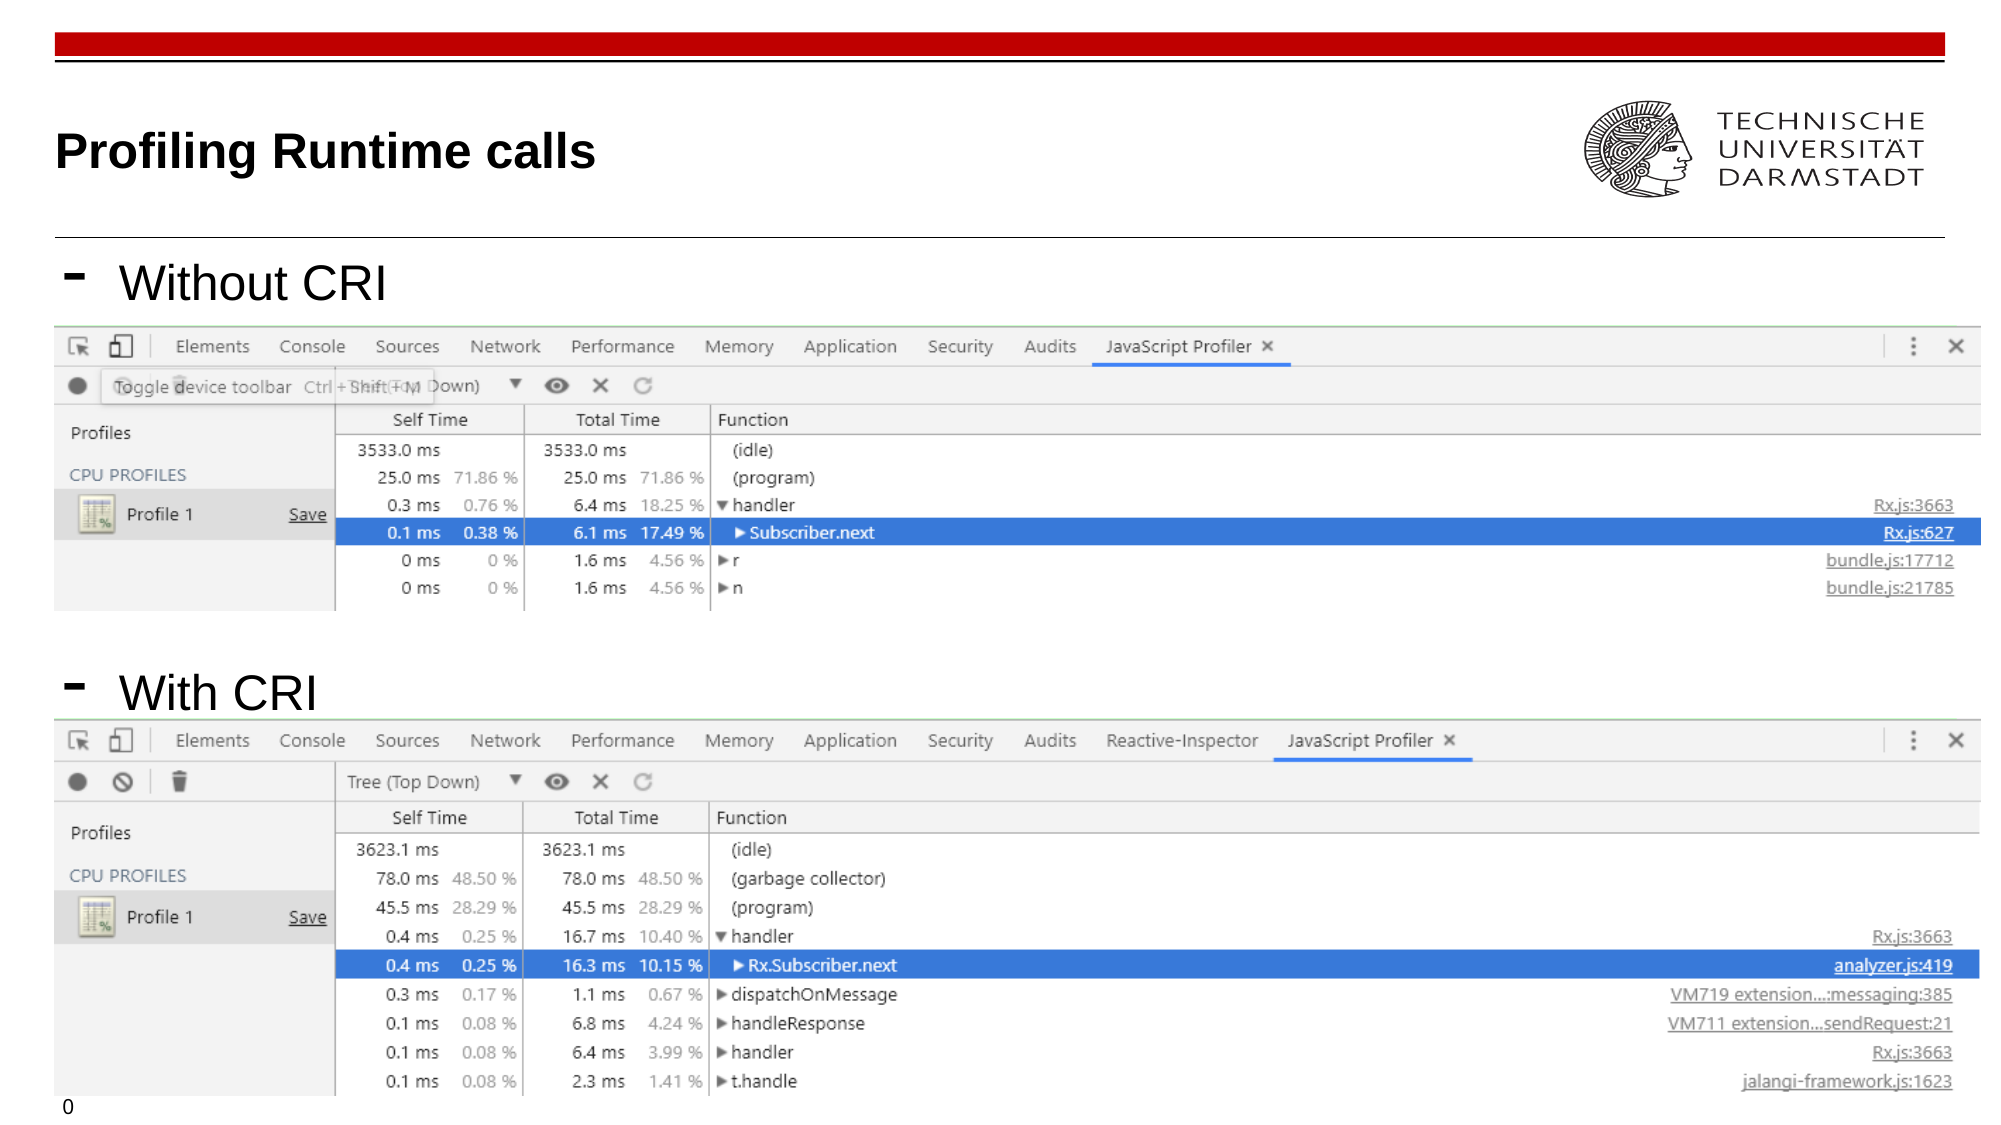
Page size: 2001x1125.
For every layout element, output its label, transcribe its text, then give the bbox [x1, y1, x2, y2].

slide_number 20 [54, 1096, 80, 1125]
list Without CRI With CRI [54, 242, 1938, 324]
list Without CRI With CRI [54, 612, 1938, 718]
picture [54, 324, 1981, 612]
title Profiling Runtime calls [54, 79, 1568, 219]
picture [54, 718, 1981, 1096]
